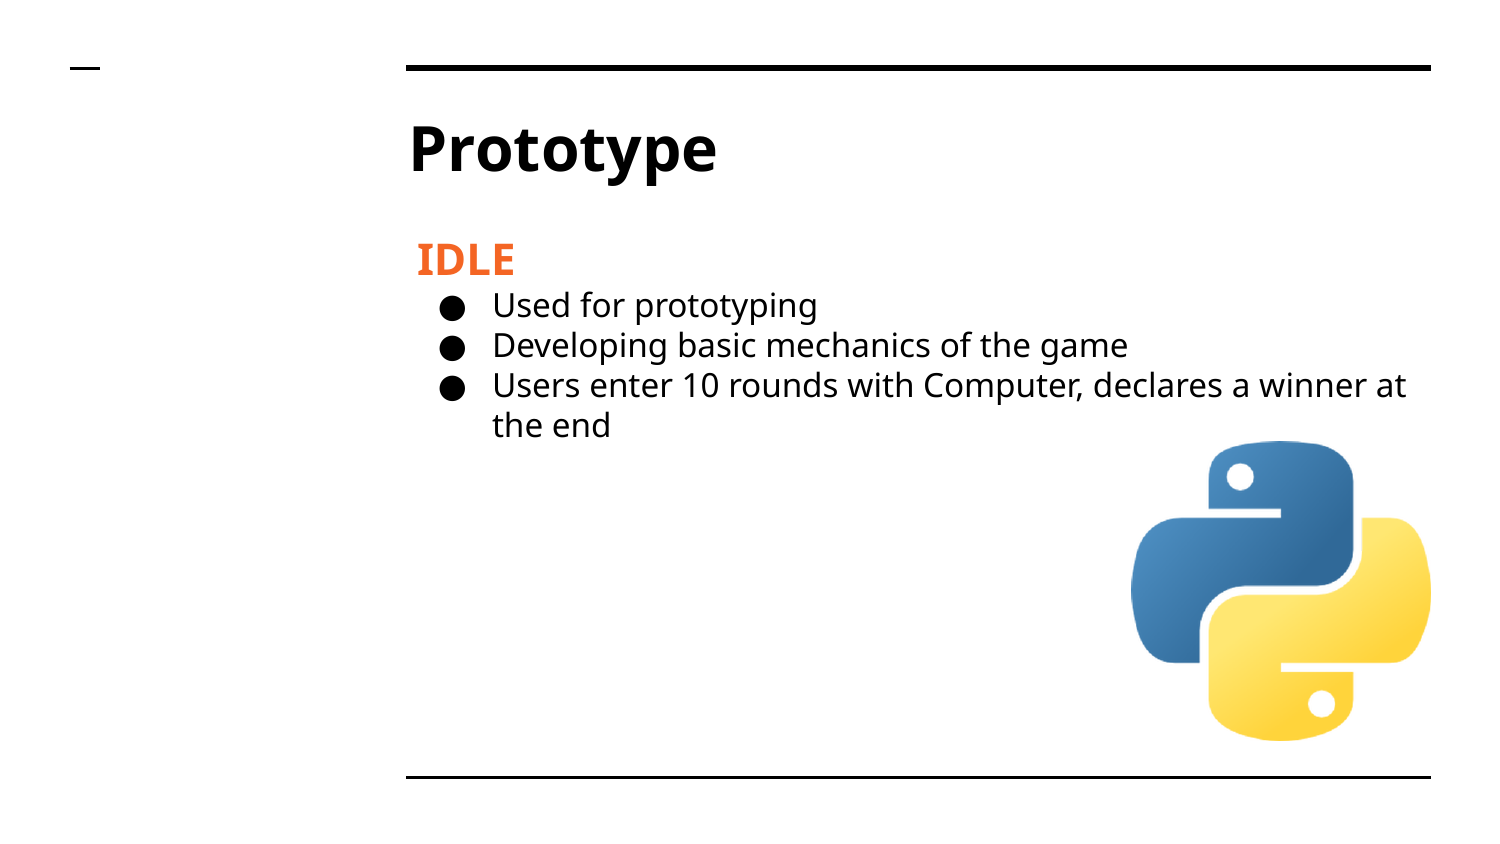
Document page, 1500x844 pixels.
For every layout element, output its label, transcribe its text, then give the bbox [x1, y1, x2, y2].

text_box IDLE Used for prototyping Developing basic mechanics of the game Users enter 10 rounds with Computer, declares a winner at the end [402, 216, 1431, 741]
title Prototype [393, 94, 1431, 199]
picture [1131, 441, 1431, 742]
